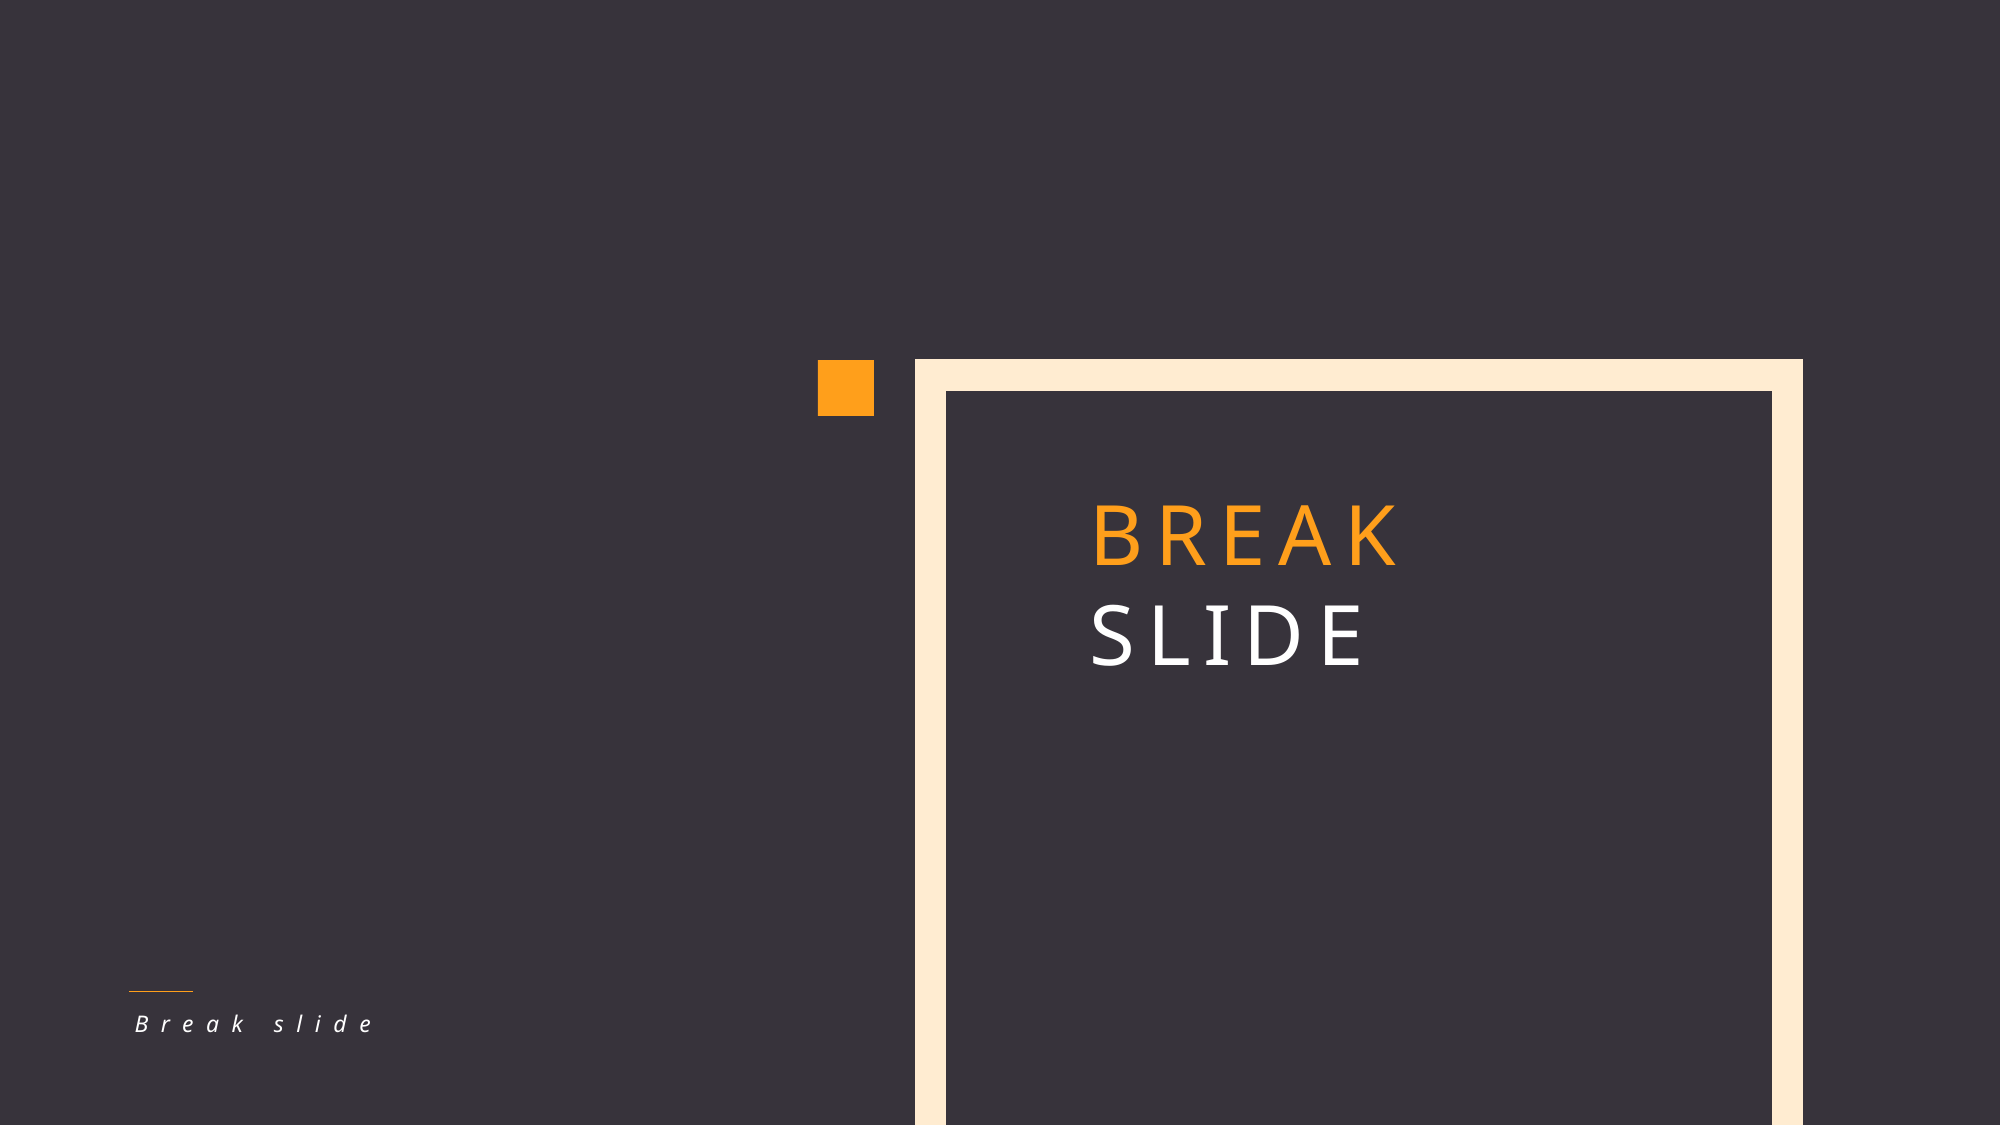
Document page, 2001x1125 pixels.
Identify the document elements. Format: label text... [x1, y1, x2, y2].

text_box BREAK SLIDE [1074, 475, 1412, 690]
text_box [929, 374, 1788, 1125]
text_box Break slide [119, 1002, 386, 1045]
text_box [817, 359, 875, 417]
